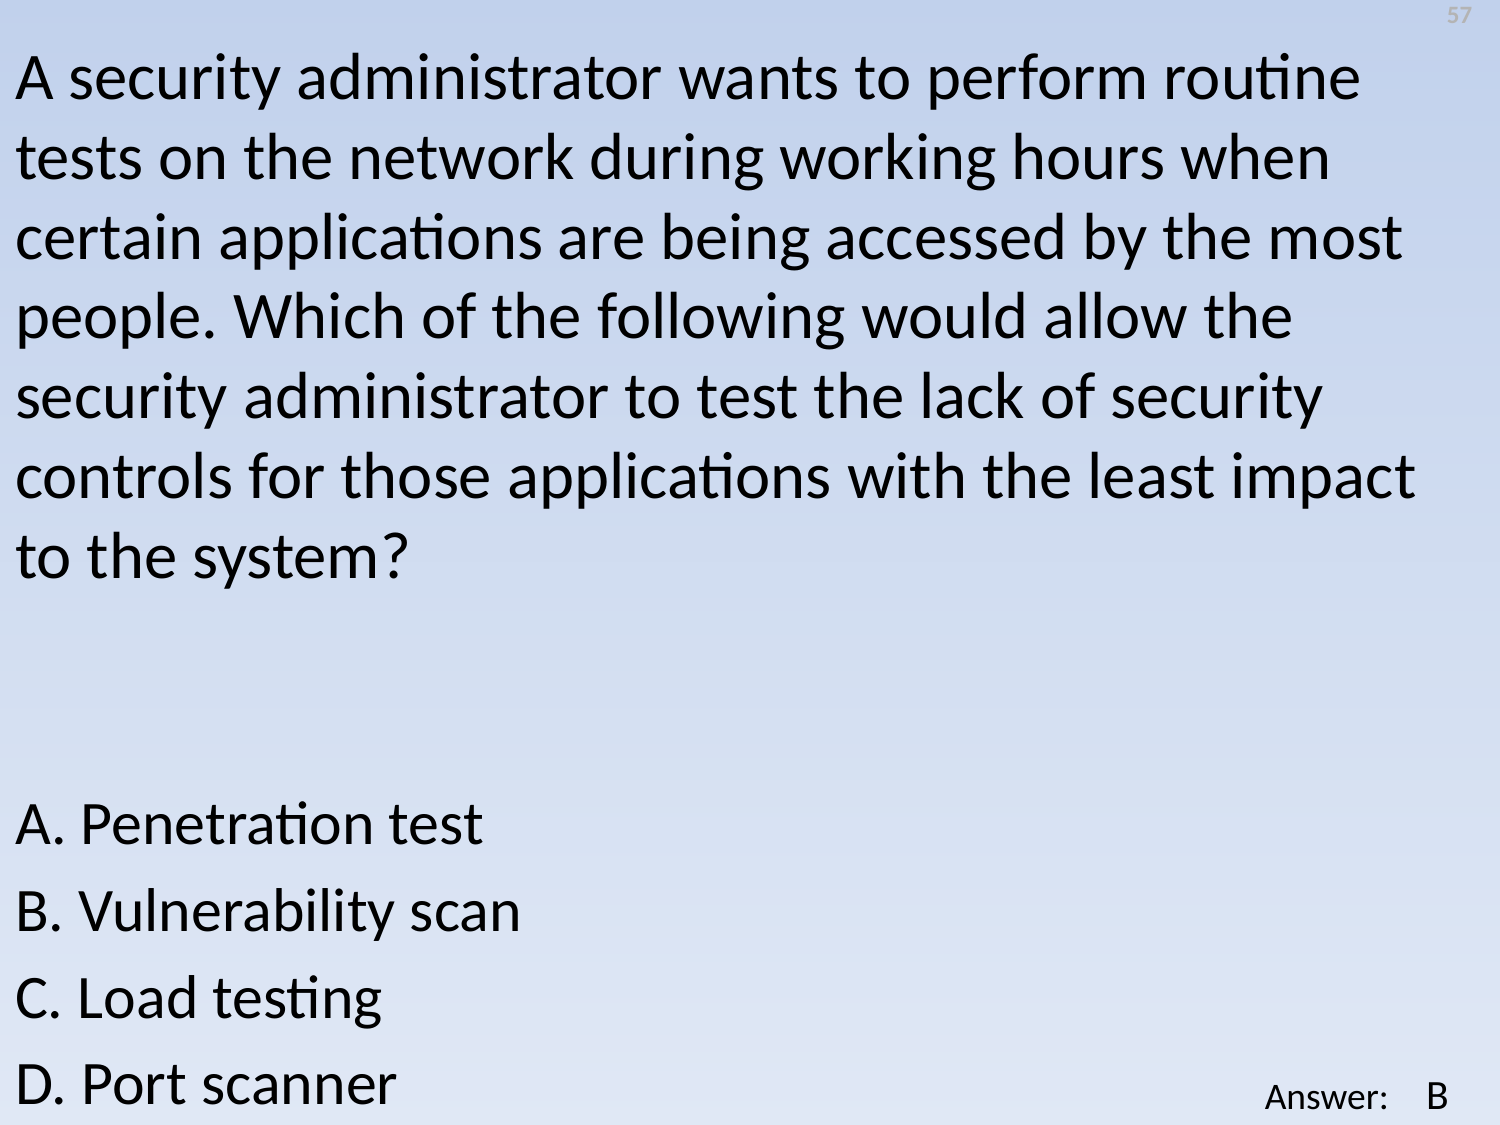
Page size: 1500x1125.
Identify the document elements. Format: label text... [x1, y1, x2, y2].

list B [1374, 1060, 1500, 1123]
list A security administrator wants to perform routine tests on the network during working hours when certain applications are being accessed by the most people. Which of the following would allow the security administrator to test the lack of security controls for those applications with the least impact to the system? [0, 24, 1500, 774]
slide_number 57 [1412, 0, 1488, 28]
list A. Penetration test B. Vulnerability scan C. Load testing D. Port scanner [0, 774, 1500, 1125]
